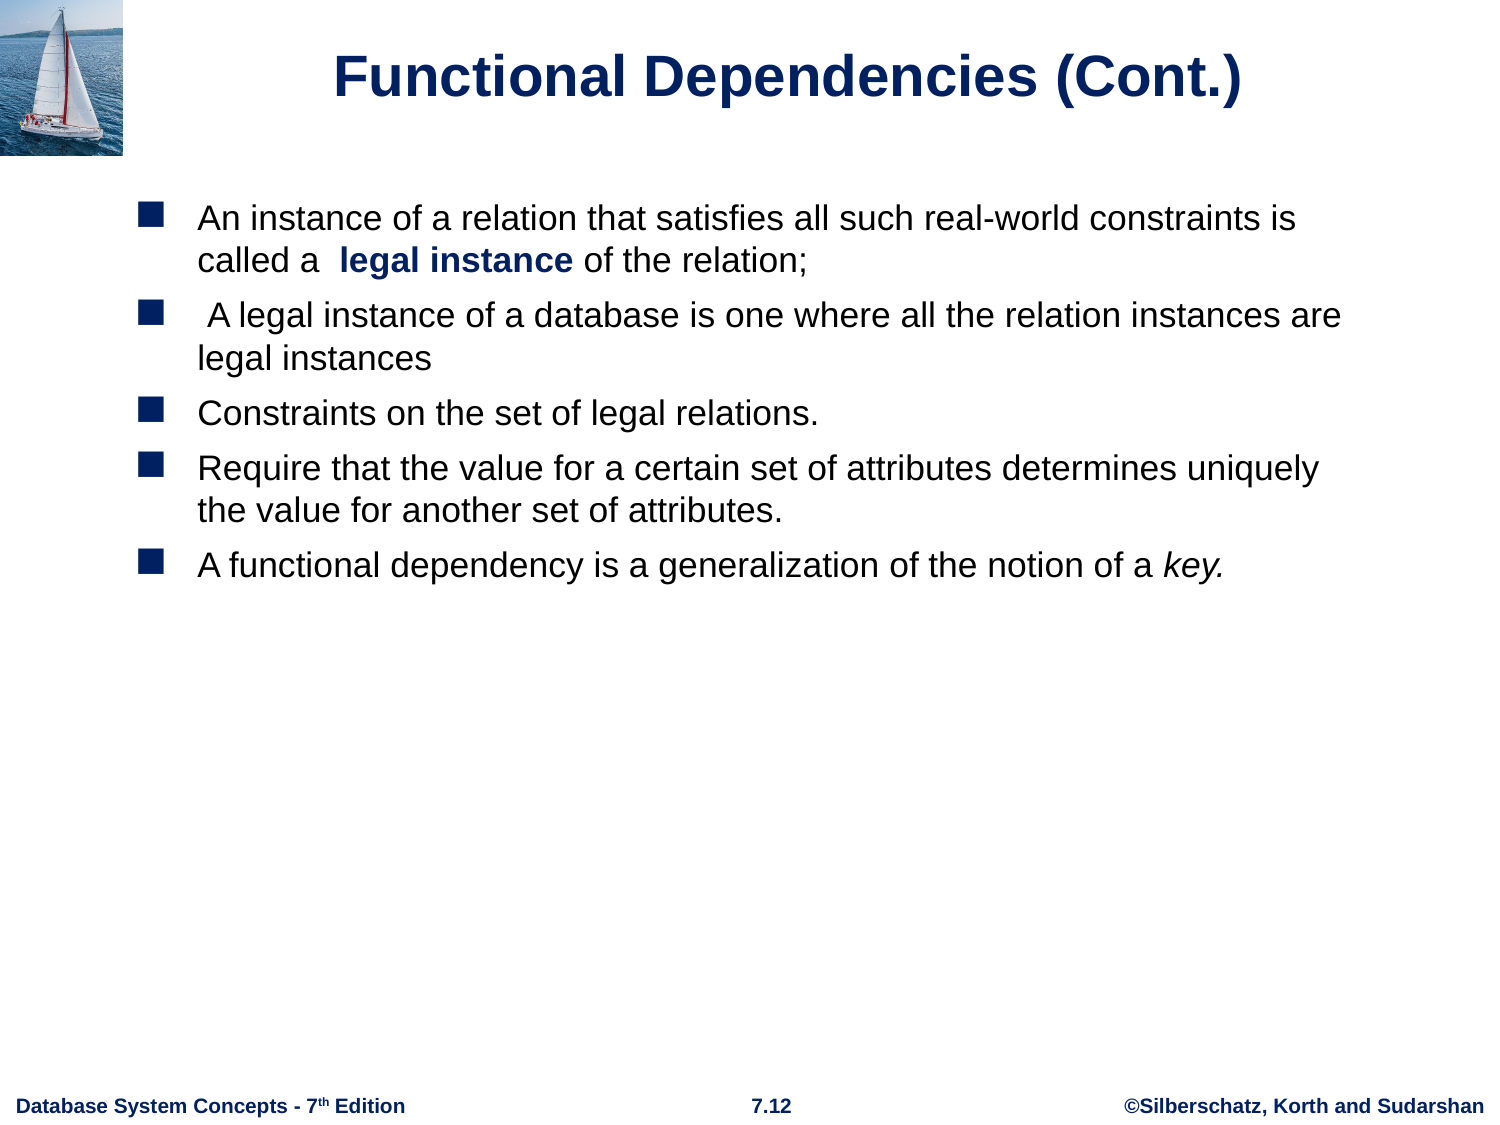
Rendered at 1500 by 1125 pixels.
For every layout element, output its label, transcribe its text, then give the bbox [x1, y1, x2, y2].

title Functional Dependencies (Cont.) [125, 15, 1452, 117]
picture [0, 0, 123, 156]
list An instance of a relation that satisfies all such real-world constraints is called a legal instance of the relation; A legal instance of a database is one where all the relation instances are legal instances Constraints on the set of legal relations. Require that the value for a certain set of attributes determines uniquely the value for another set of attributes. A functional dependency is a generalization of the notion of a key. [126, 187, 1376, 678]
